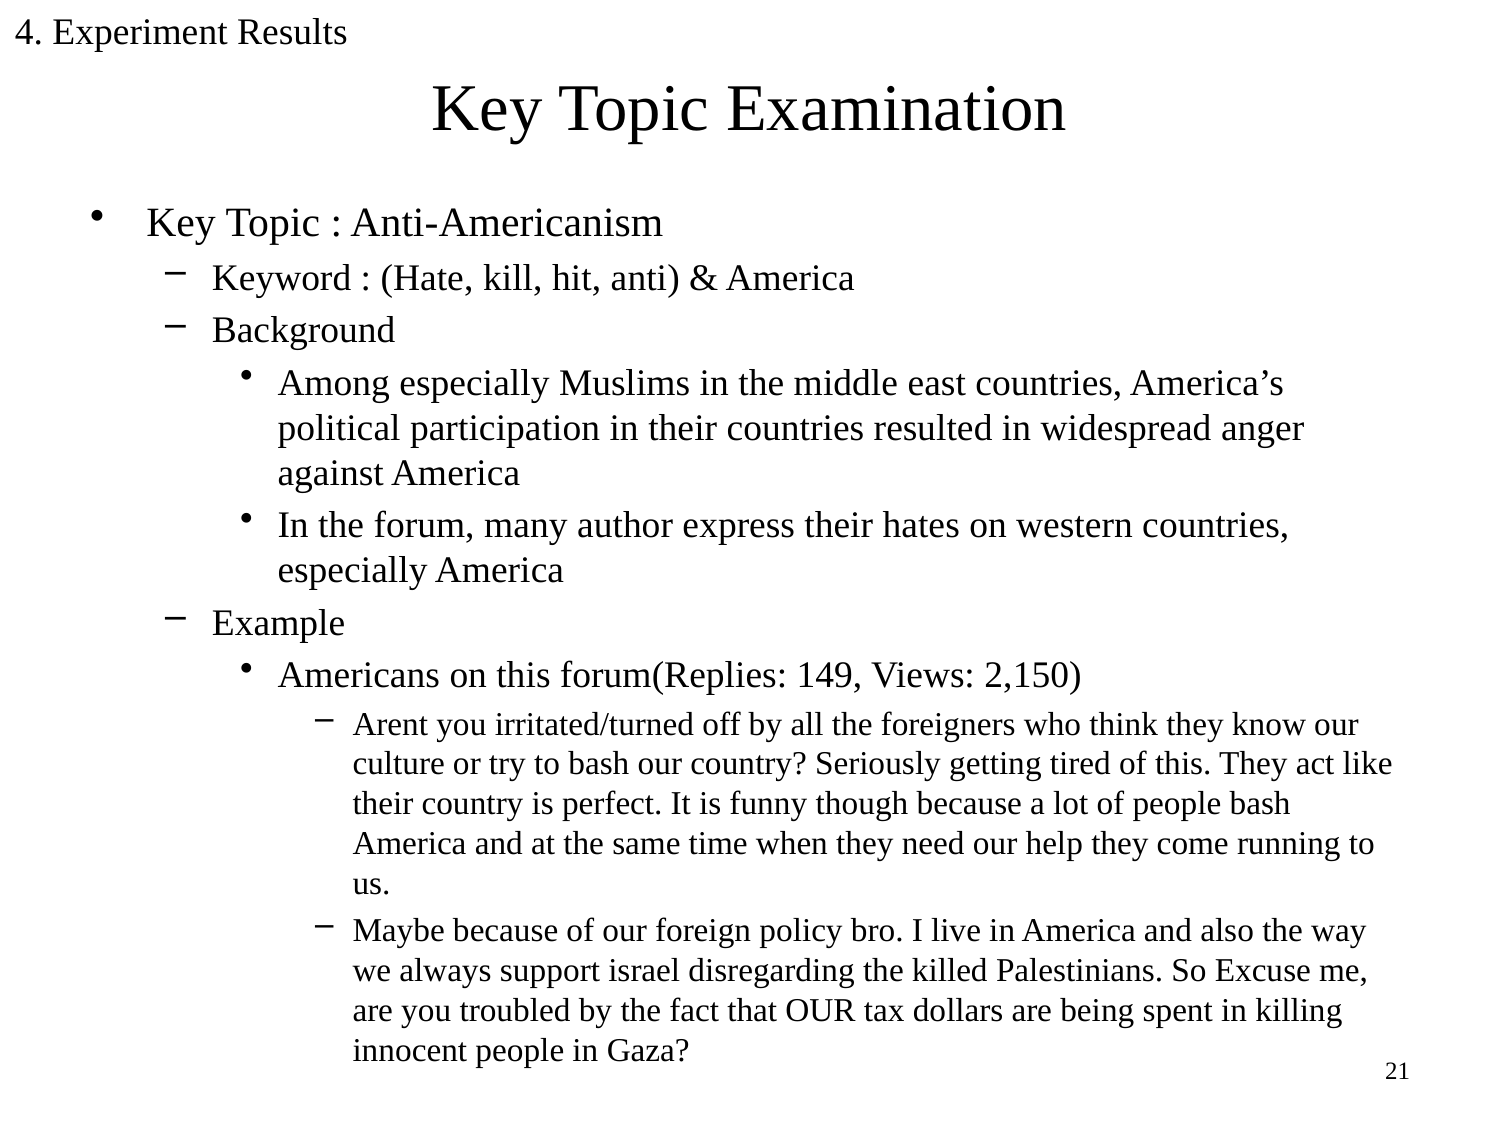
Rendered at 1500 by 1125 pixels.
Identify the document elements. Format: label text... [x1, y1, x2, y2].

title Key Topic Examination [75, 45, 1425, 163]
text_box 4. Experiment Results [0, 0, 455, 60]
list Key Topic : Anti-Americanism Keyword : (Hate, kill, hit, anti) & America Background Among especially Muslims in the middle east countries, America’s political participation in their countries resulted in widespread anger against America In the forum, many author express their hates on western countries, especially America Example Americans on this forum(Replies: 149, Views: 2,150) Arent you irritated/turned off by all the foreigners who think they know our culture or try to bash our country? Seriously getting tired of this. They act like their country is perfect. It is funny though because a lot of people bash America and at the same time when they need our help they come running to us. Maybe because of our foreign policy bro. I live in America and also the way we always support israel disregarding the killed Palestinians. So Excuse me, are you troubled by the fact that OUR tax dollars are being spent in killing innocent people in Gaza? [75, 187, 1425, 1100]
slide_number 21 [1074, 1046, 1426, 1125]
